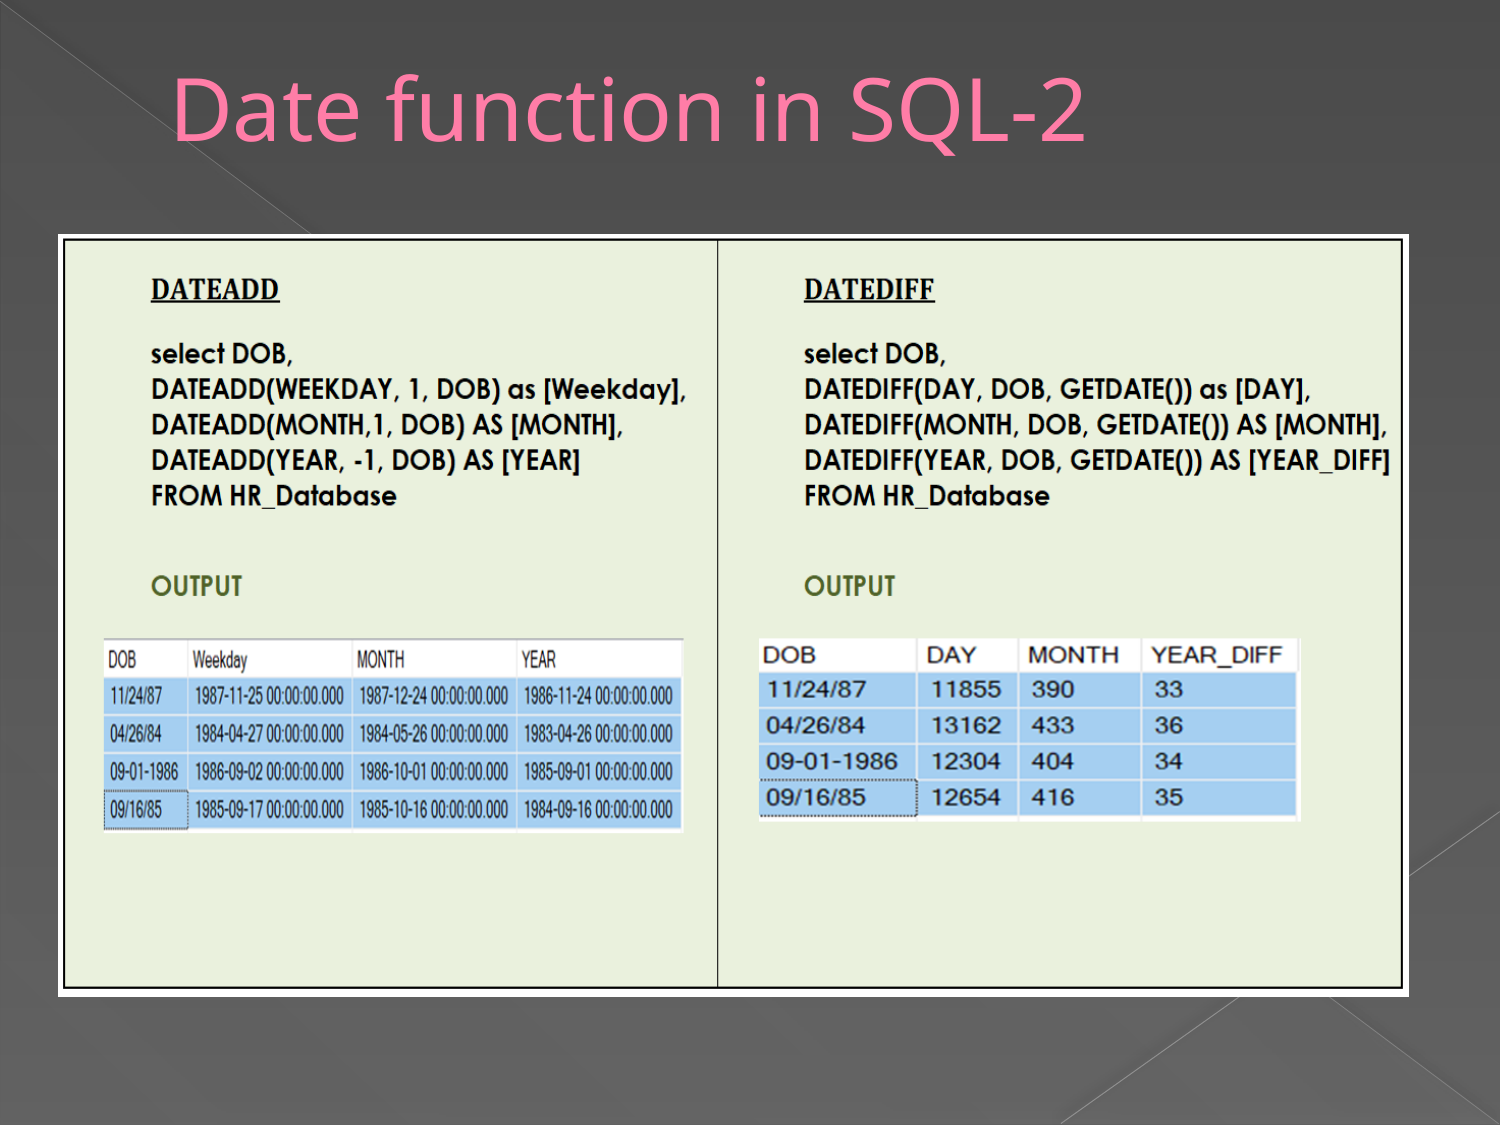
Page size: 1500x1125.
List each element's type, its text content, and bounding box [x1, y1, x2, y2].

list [58, 234, 1409, 997]
title Date function in SQL-2 [75, 43, 1425, 274]
